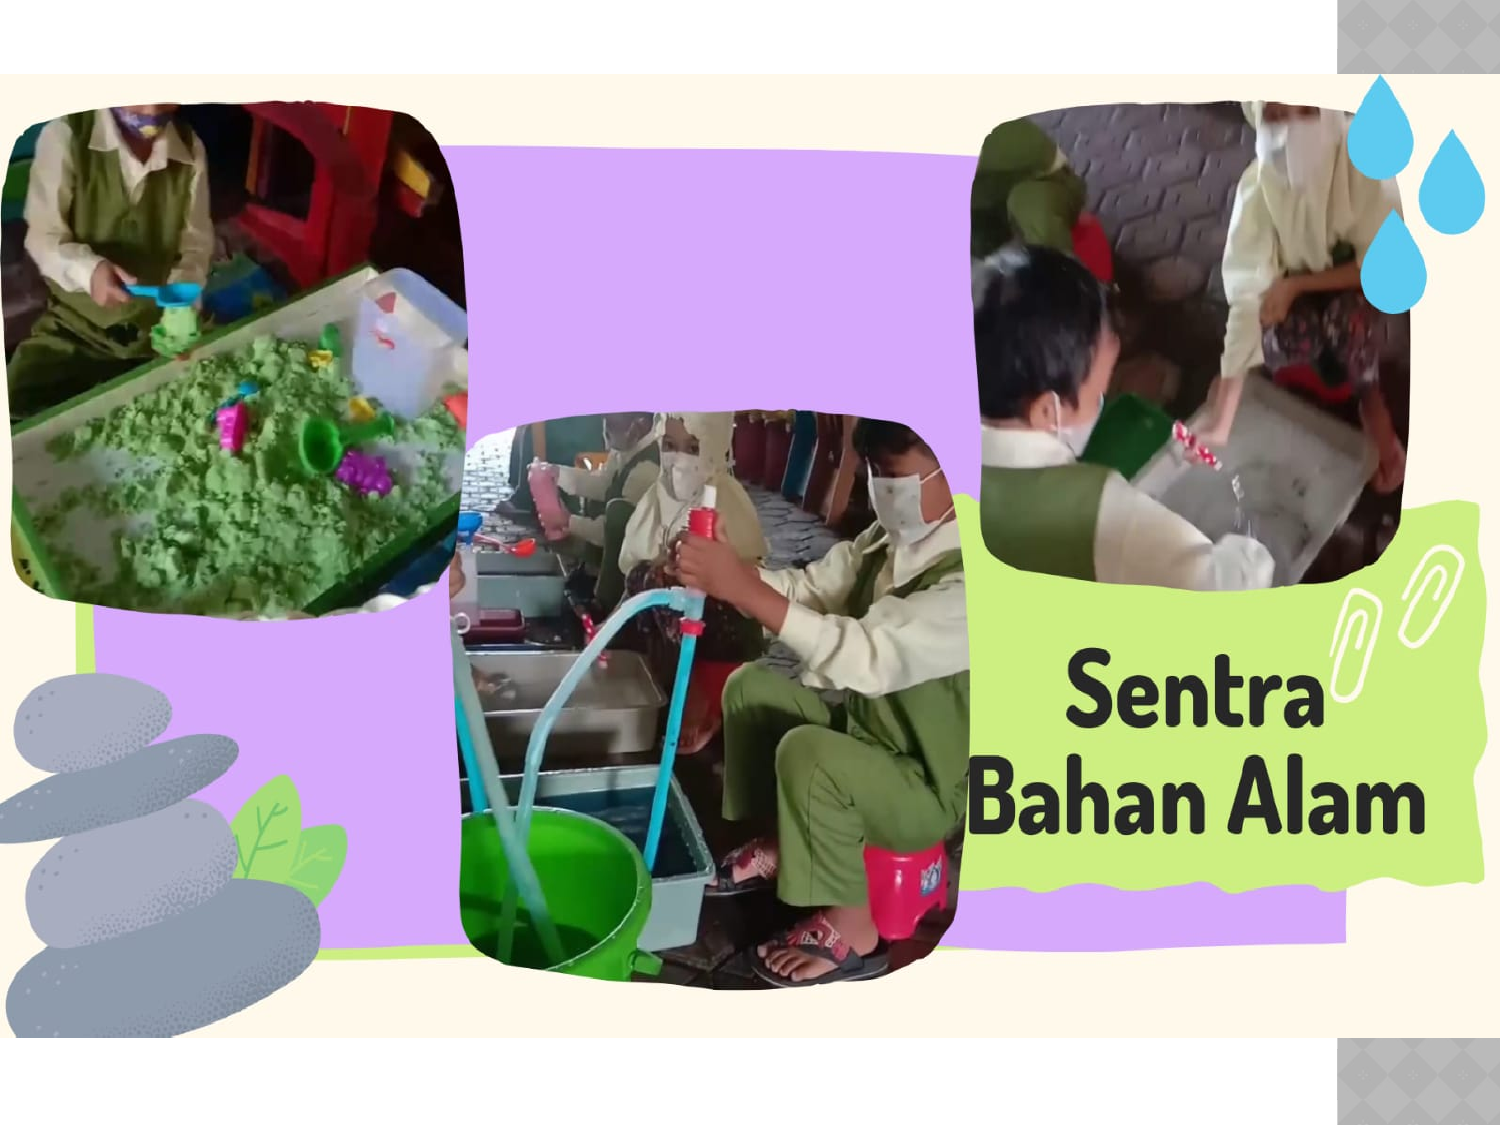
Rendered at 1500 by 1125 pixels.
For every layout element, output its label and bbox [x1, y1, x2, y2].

picture [0, 74, 1500, 1038]
